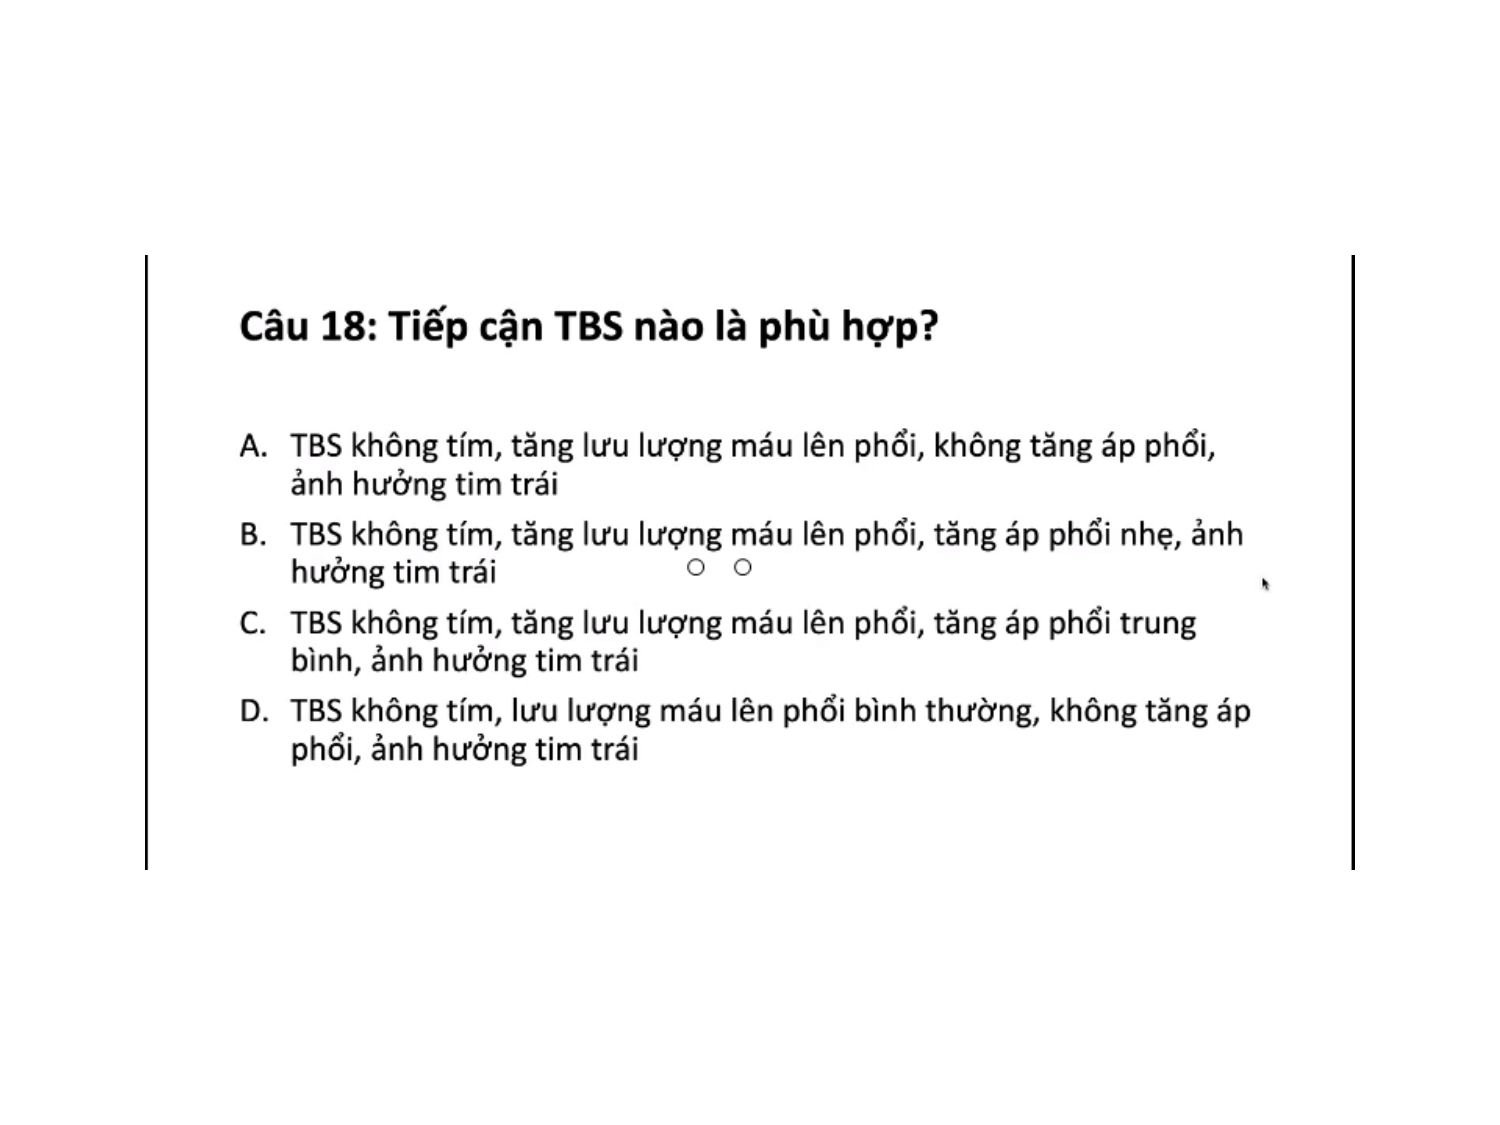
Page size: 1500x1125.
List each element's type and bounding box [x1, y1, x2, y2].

picture [145, 255, 1355, 870]
